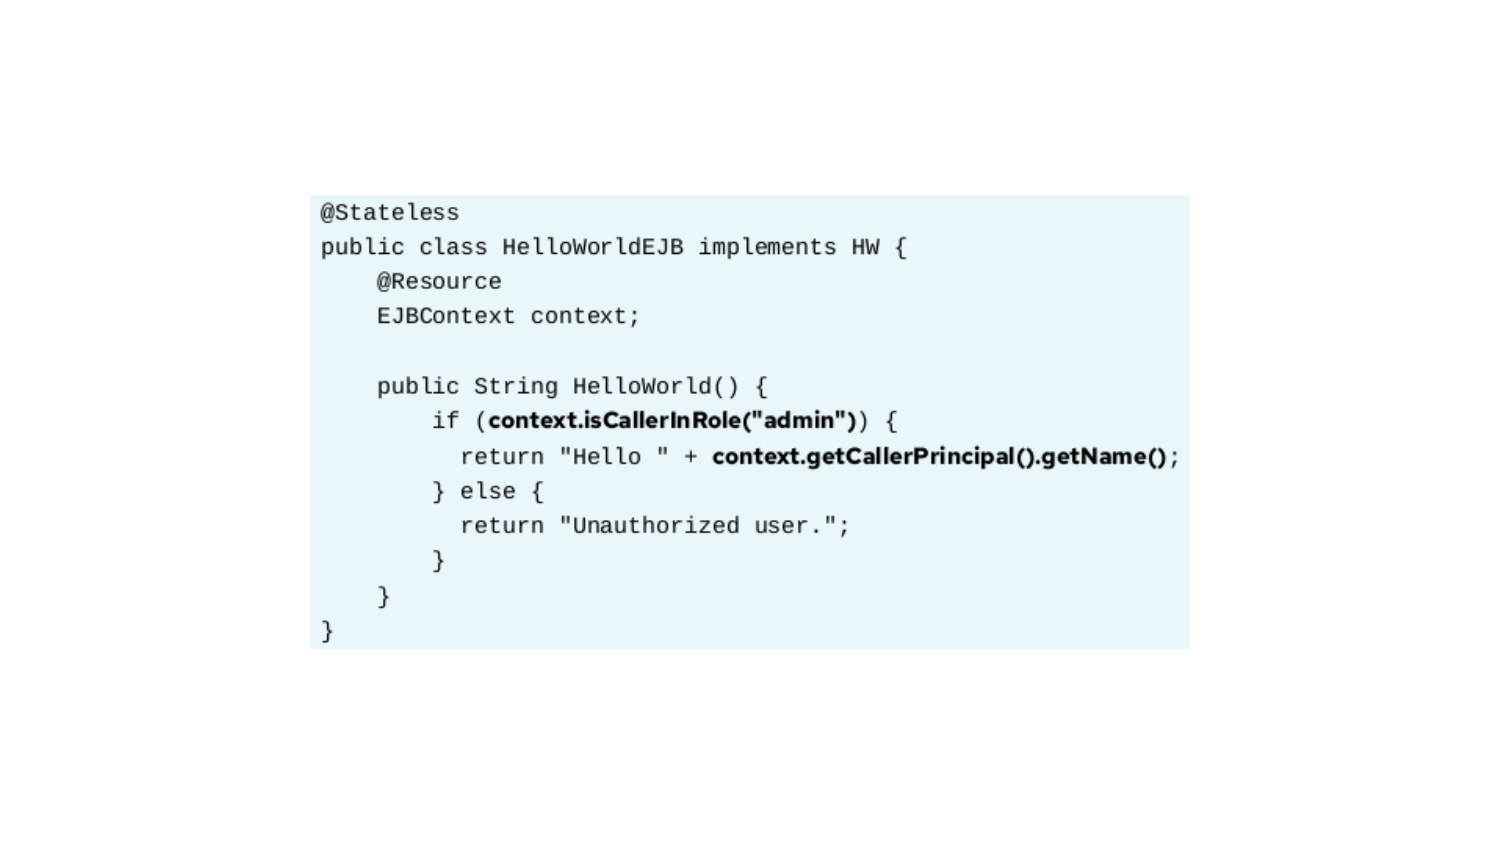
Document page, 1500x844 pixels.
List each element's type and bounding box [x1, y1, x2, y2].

picture [310, 195, 1190, 649]
